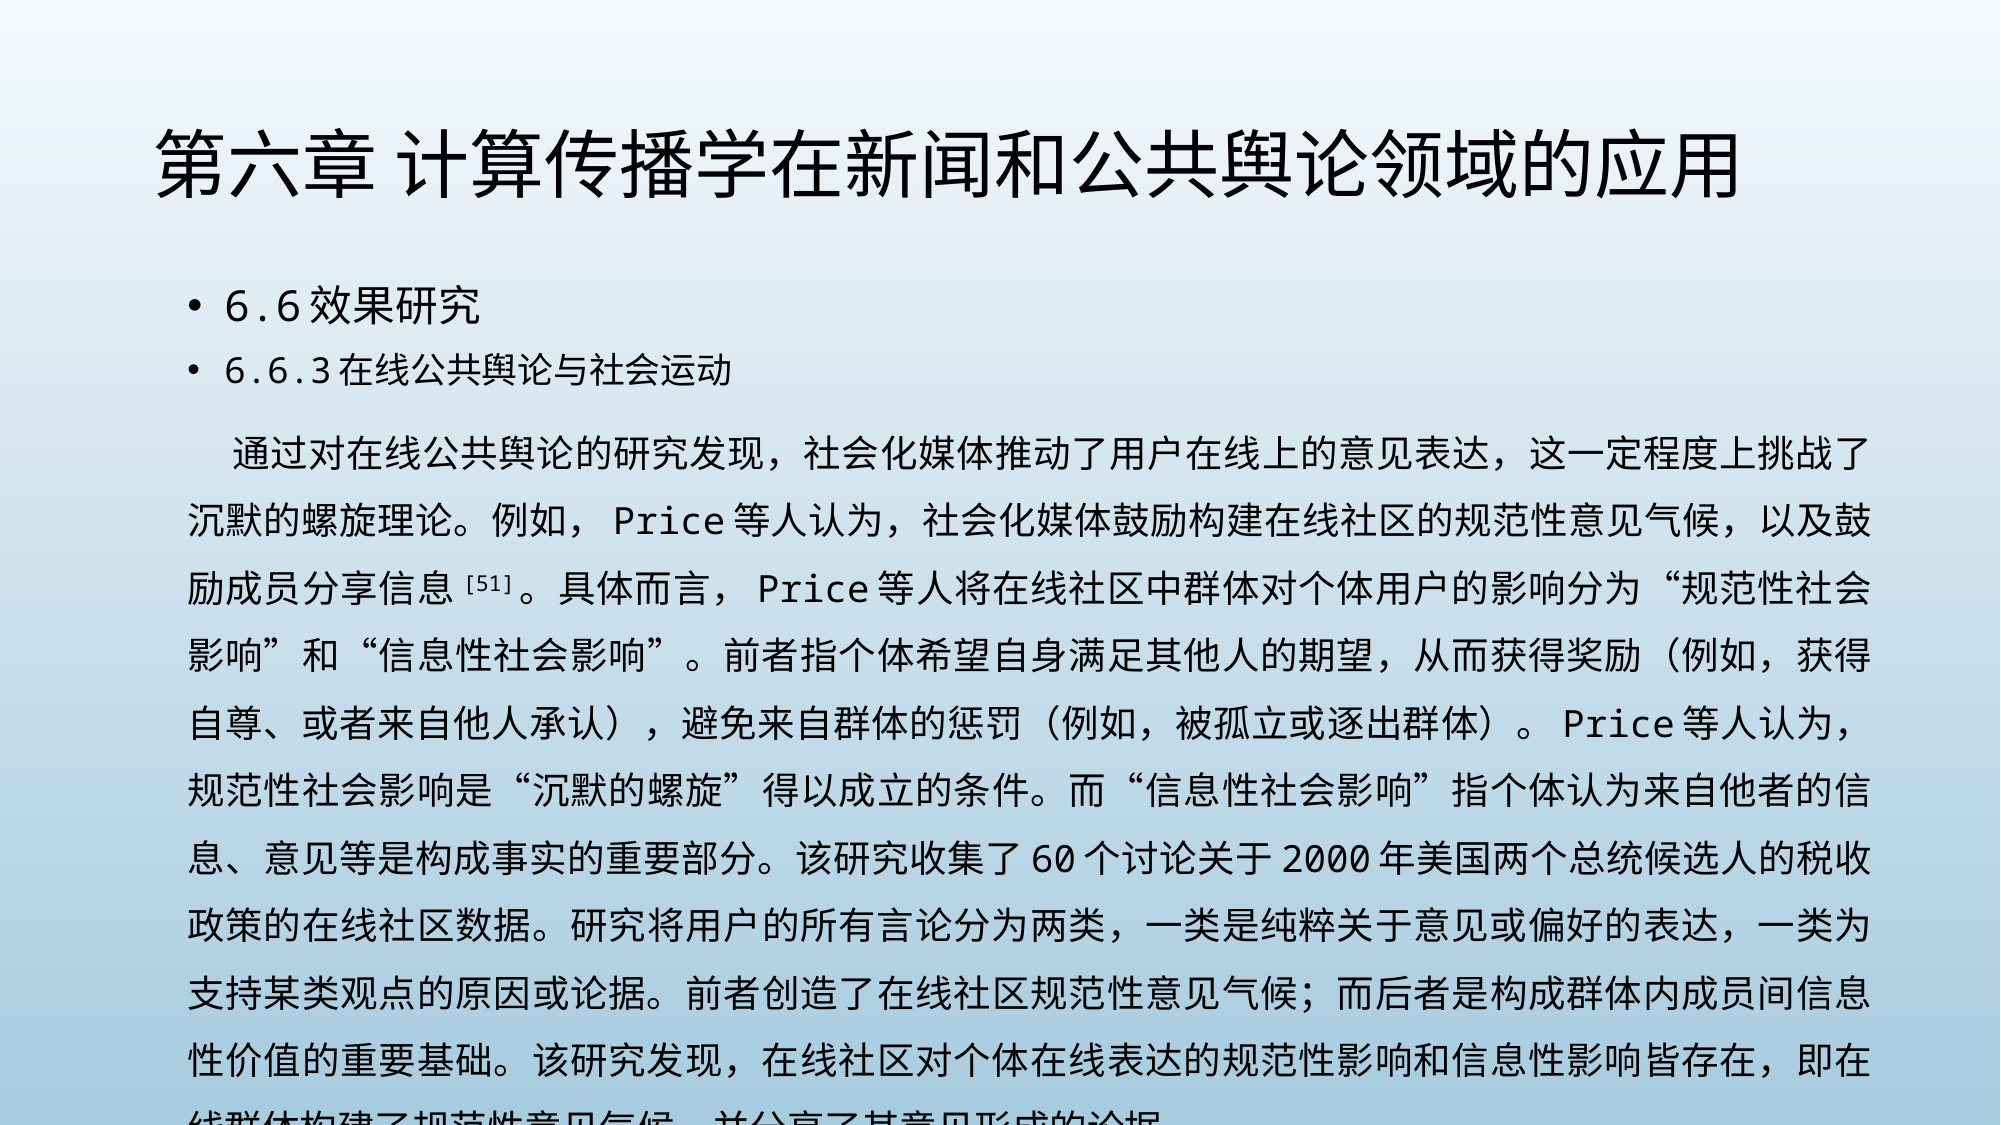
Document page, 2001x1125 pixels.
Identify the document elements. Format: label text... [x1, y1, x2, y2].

title 第六章 计算传播学在新闻和公共舆论领域的应用 [137, 59, 1863, 278]
list 6.6效果研究 6.6.3在线公共舆论与社会运动 通过对在线公共舆论的研究发现，社会化媒体推动了用户在线上的意见表达，这一定程度上挑战了沉默的螺旋理论。例如，Price等人认为，社会化媒体鼓励构建在线社区的规范性意见气候，以及鼓励成员分享信息[51]。具体而言，Price等人将在线社区中群体对个体用户的影响分为“规范性社会影响”和“信息性社会影响”。前者指个体希望自身满足其他人的期望，从而获得奖励（例如，获得自尊、或者来自他人承认），避免来自群体的惩罚（例如，被孤立或逐出群体）。Price等人认为，规范性社会影响是“沉默的螺旋”得以成立的条件。而“信息性社会影响”指个体认为来自他者的信息、意见等是构成事实的重要部分。该研究收集了60个讨论关于2000年美国两个总统候选人的税收政策的在线社区数据。研究将用户的所有言论分为两类，一类是纯粹关于意见或偏好的表达，一类为支持某类观点的原因或论据。前者创造了在线社区规范性意见气候；而后者是构成群体内成员间信息性价值的重要基础。该研究发现，在线社区对个体在线表达的规范性影响和信息性影响皆存在，即在线群体构建了规范性意见气候，并分享了其意见形成的论据。 [172, 271, 1887, 1125]
